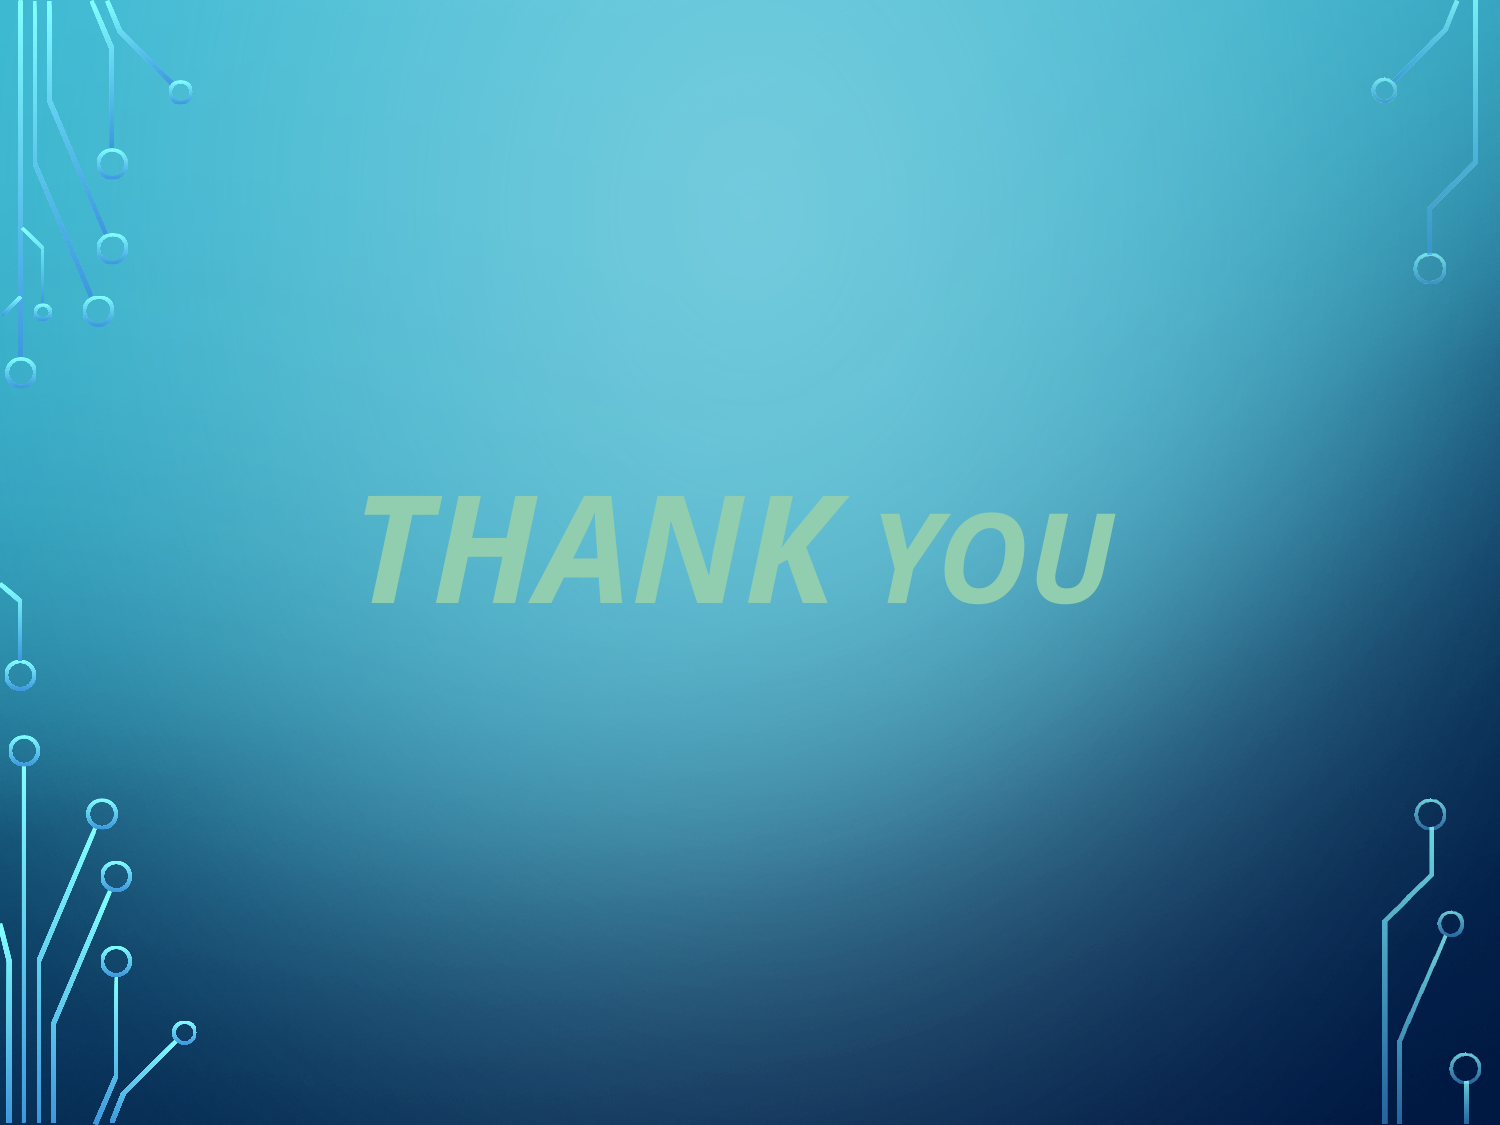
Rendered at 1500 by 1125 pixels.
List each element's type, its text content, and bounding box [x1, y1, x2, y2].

title THANK YOU [0, 0, 1500, 1125]
